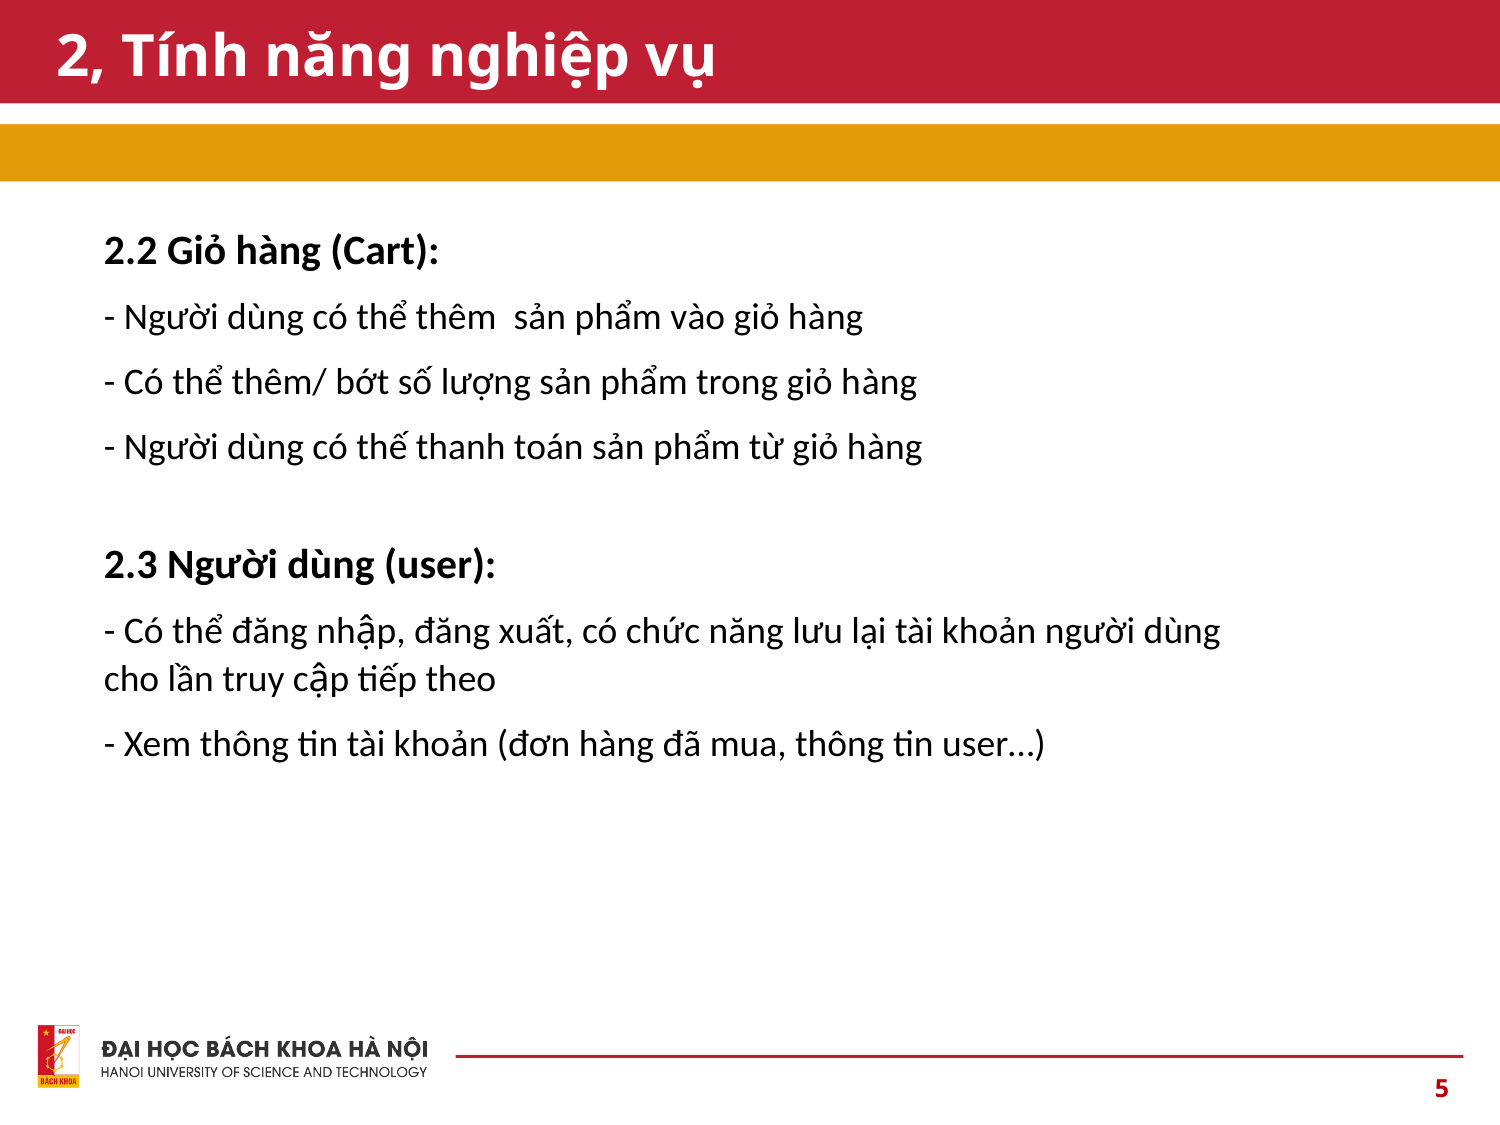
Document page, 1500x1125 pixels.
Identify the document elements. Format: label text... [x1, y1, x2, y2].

text_box 2.2 Giỏ hàng (Cart): - Người dùng có thể thêm sản phẩm vào giỏ hàng - Có thể thêm/ bớt số lượng sản phẩm trong giỏ hàng - Người dùng có thế thanh toán sản phẩm từ giỏ hàng [89, 211, 1127, 475]
title 2, Tính năng nghiệp vụ [41, 18, 1459, 90]
picture [0, 0, 1500, 1125]
text_box 2.3 Người dùng (user): - Có thể đăng nhập, đăng xuất, có chức năng lưu lại tài khoản người dùng cho lần truy cập tiếp theo - Xem thông tin tài khoản (đơn hàng đã mua, thông tin user…) [89, 525, 1243, 834]
slide_number 5 [1126, 1065, 1464, 1125]
